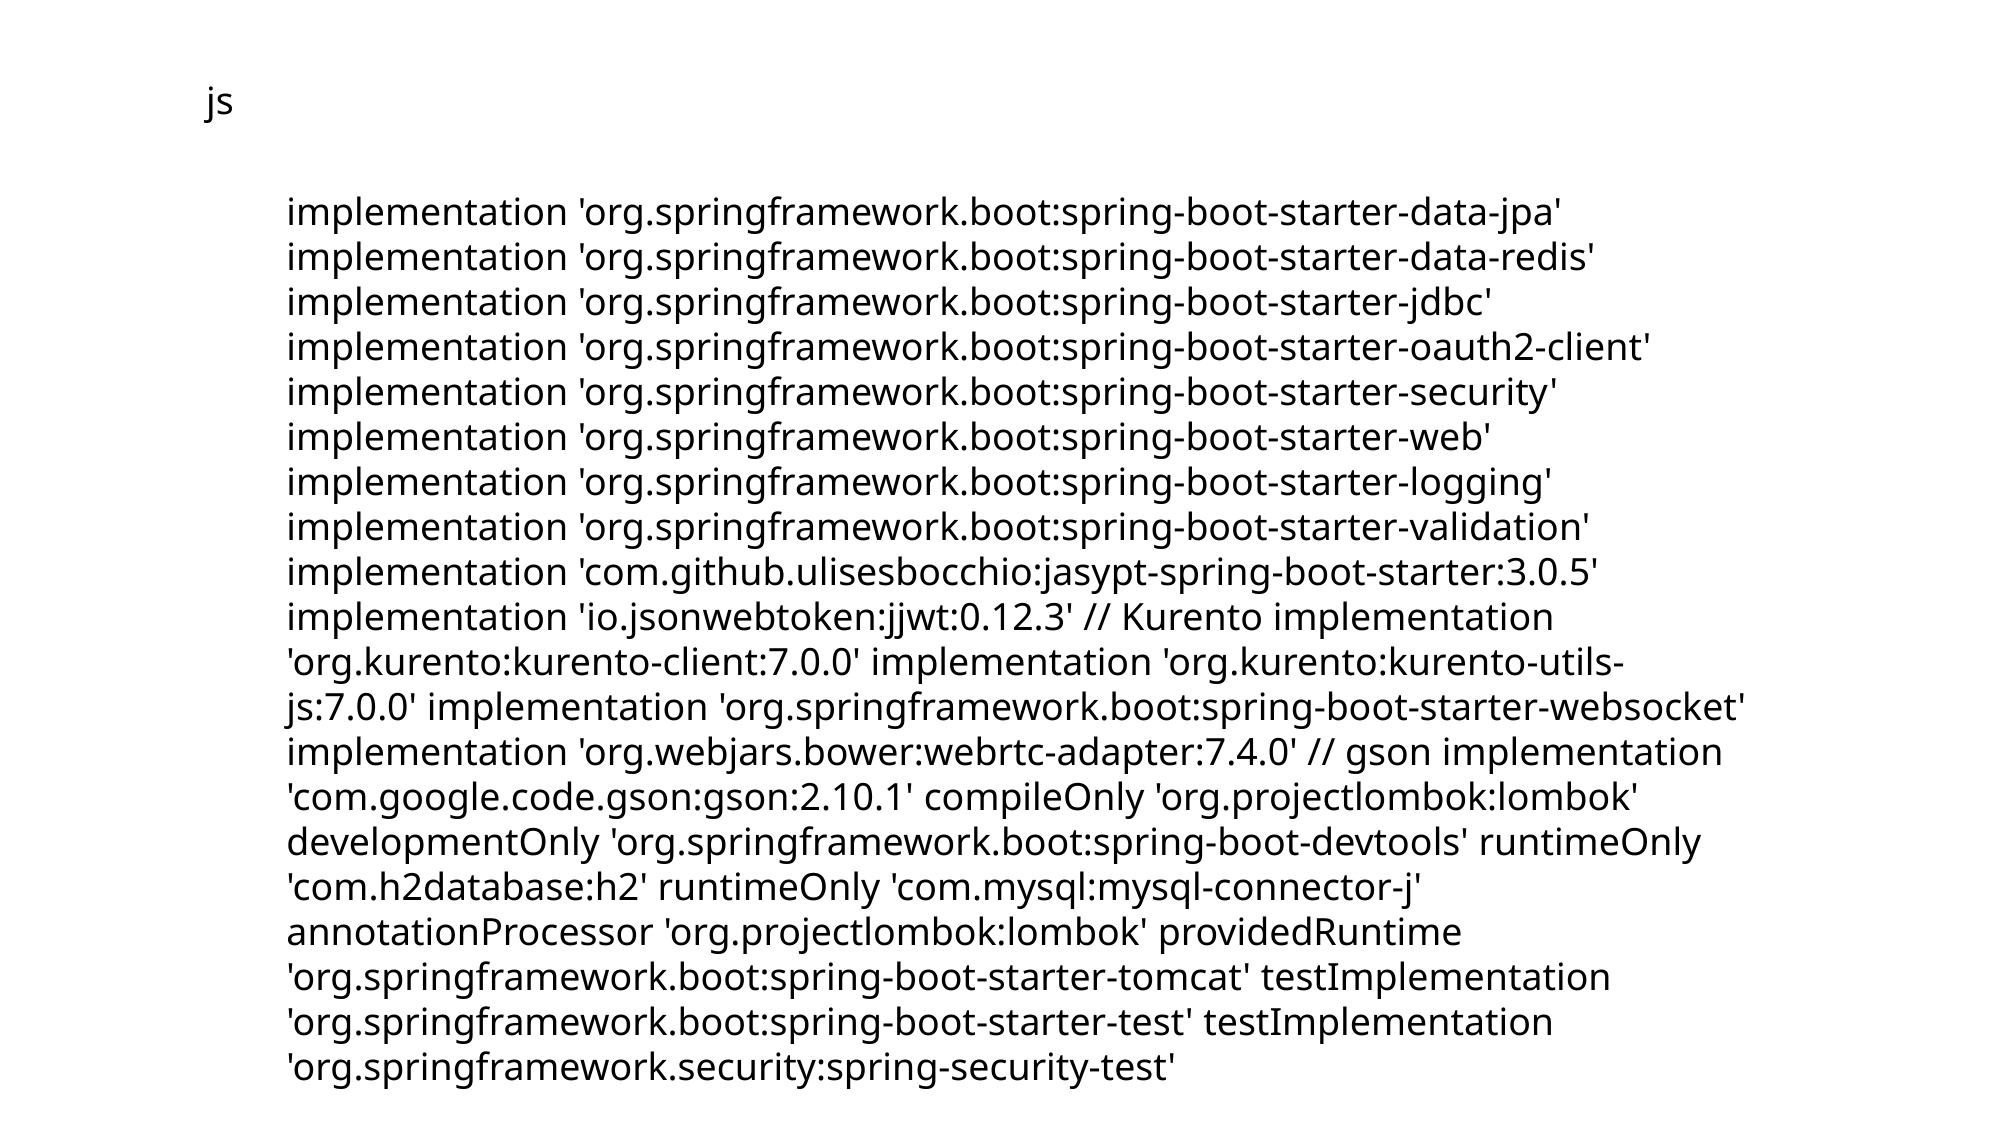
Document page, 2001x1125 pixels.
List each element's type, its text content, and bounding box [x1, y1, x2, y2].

text_box js [191, 69, 844, 130]
text_box implementation 'org.springframework.boot:spring-boot-starter-data-jpa' implementation 'org.springframework.boot:spring-boot-starter-data-redis' implementation 'org.springframework.boot:spring-boot-starter-jdbc' implementation 'org.springframework.boot:spring-boot-starter-oauth2-client' implementation 'org.springframework.boot:spring-boot-starter-security' implementation 'org.springframework.boot:spring-boot-starter-web' implementation 'org.springframework.boot:spring-boot-starter-logging' implementation 'org.springframework.boot:spring-boot-starter-validation' implementation 'com.github.ulisesbocchio:jasypt-spring-boot-starter:3.0.5' implementation 'io.jsonwebtoken:jjwt:0.12.3' // Kurento implementation 'org.kurento:kurento-client:7.0.0' implementation 'org.kurento:kurento-utils-js:7.0.0' implementation 'org.springframework.boot:spring-boot-starter-websocket' implementation 'org.webjars.bower:webrtc-adapter:7.4.0' // gson implementation 'com.google.code.gson:gson:2.10.1' compileOnly 'org.projectlombok:lombok' developmentOnly 'org.springframework.boot:spring-boot-devtools' runtimeOnly 'com.h2database:h2' runtimeOnly 'com.mysql:mysql-connector-j' annotationProcessor 'org.projectlombok:lombok' providedRuntime 'org.springframework.boot:spring-boot-starter-tomcat' testImplementation 'org.springframework.boot:spring-boot-starter-test' testImplementation 'org.springframework.security:spring-security-test' [271, 181, 1770, 1096]
